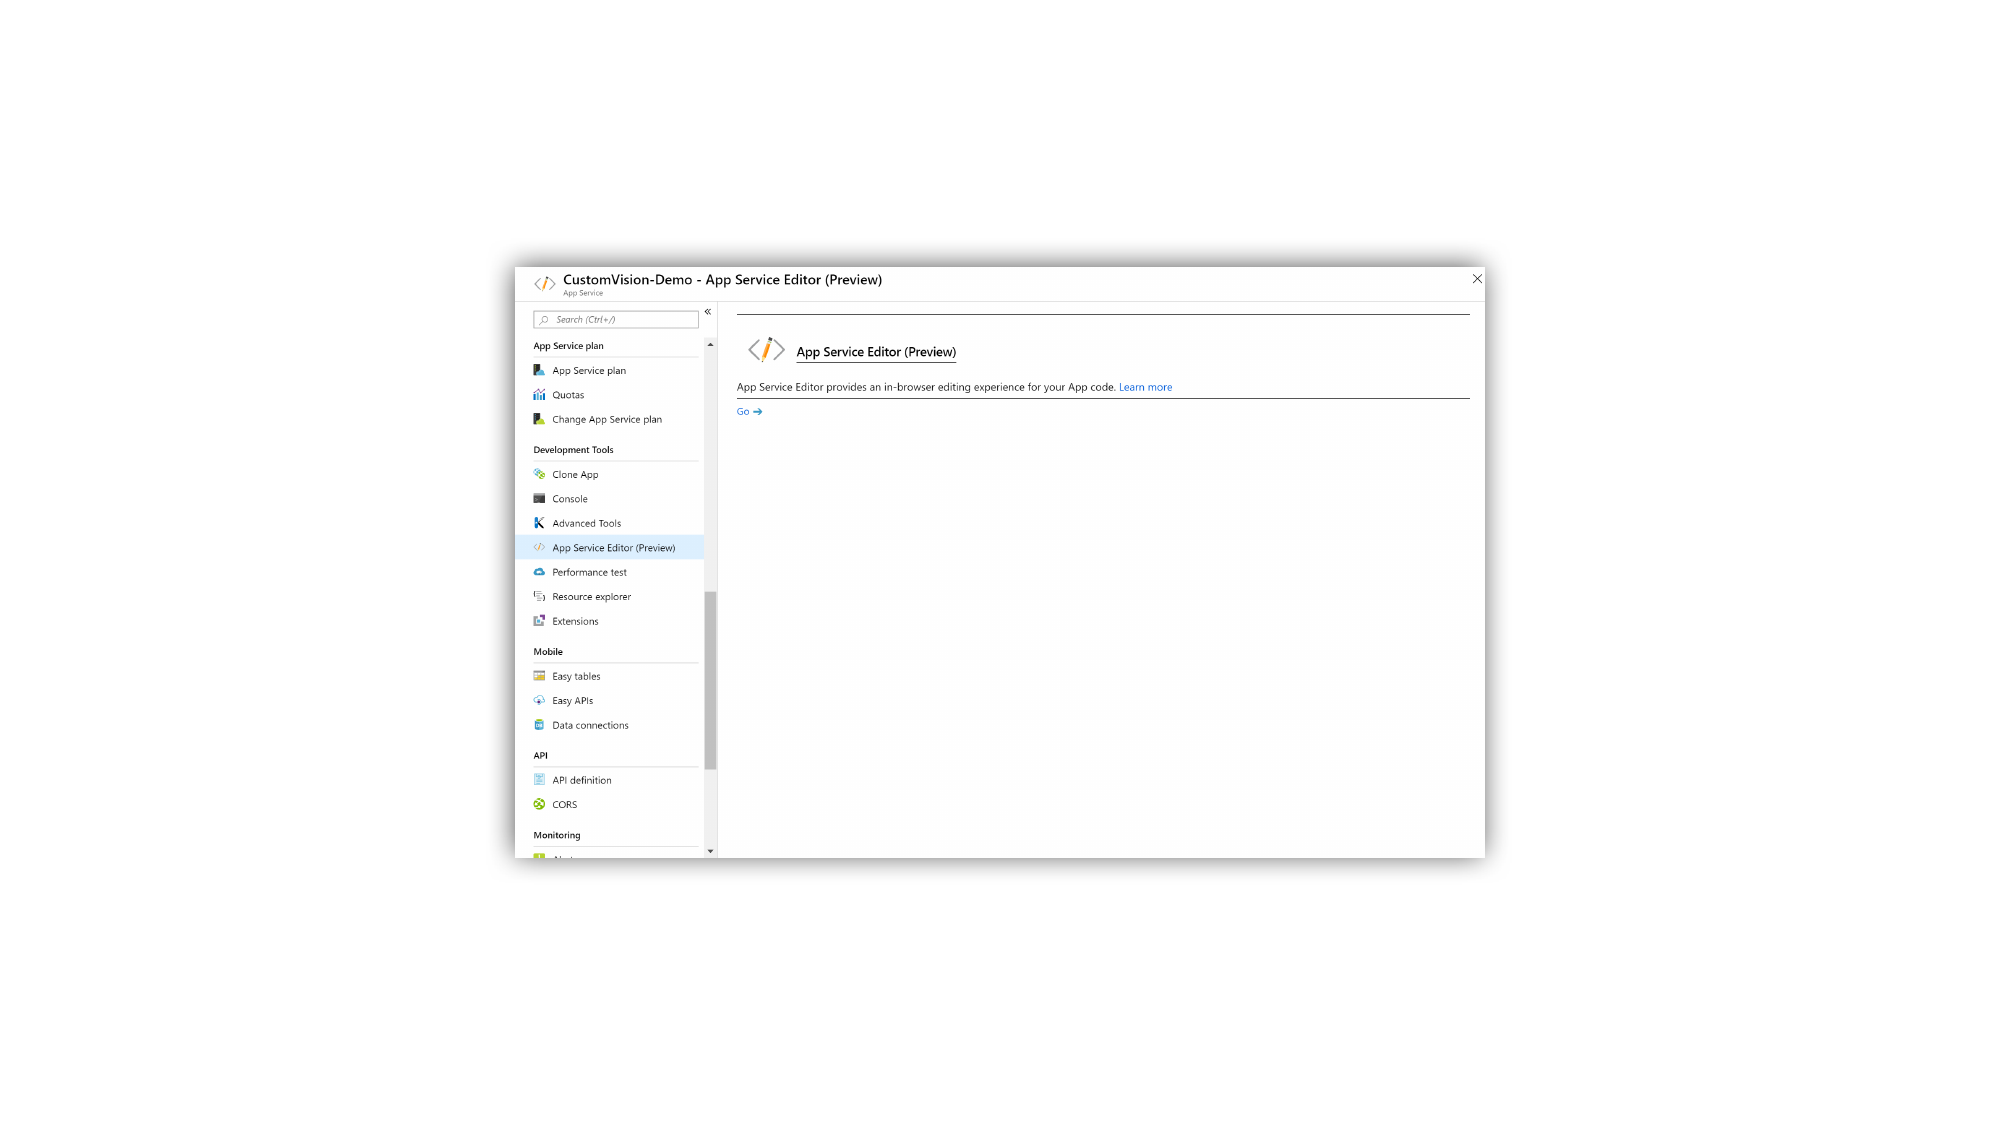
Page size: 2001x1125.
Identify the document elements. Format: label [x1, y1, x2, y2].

picture [515, 267, 1485, 858]
